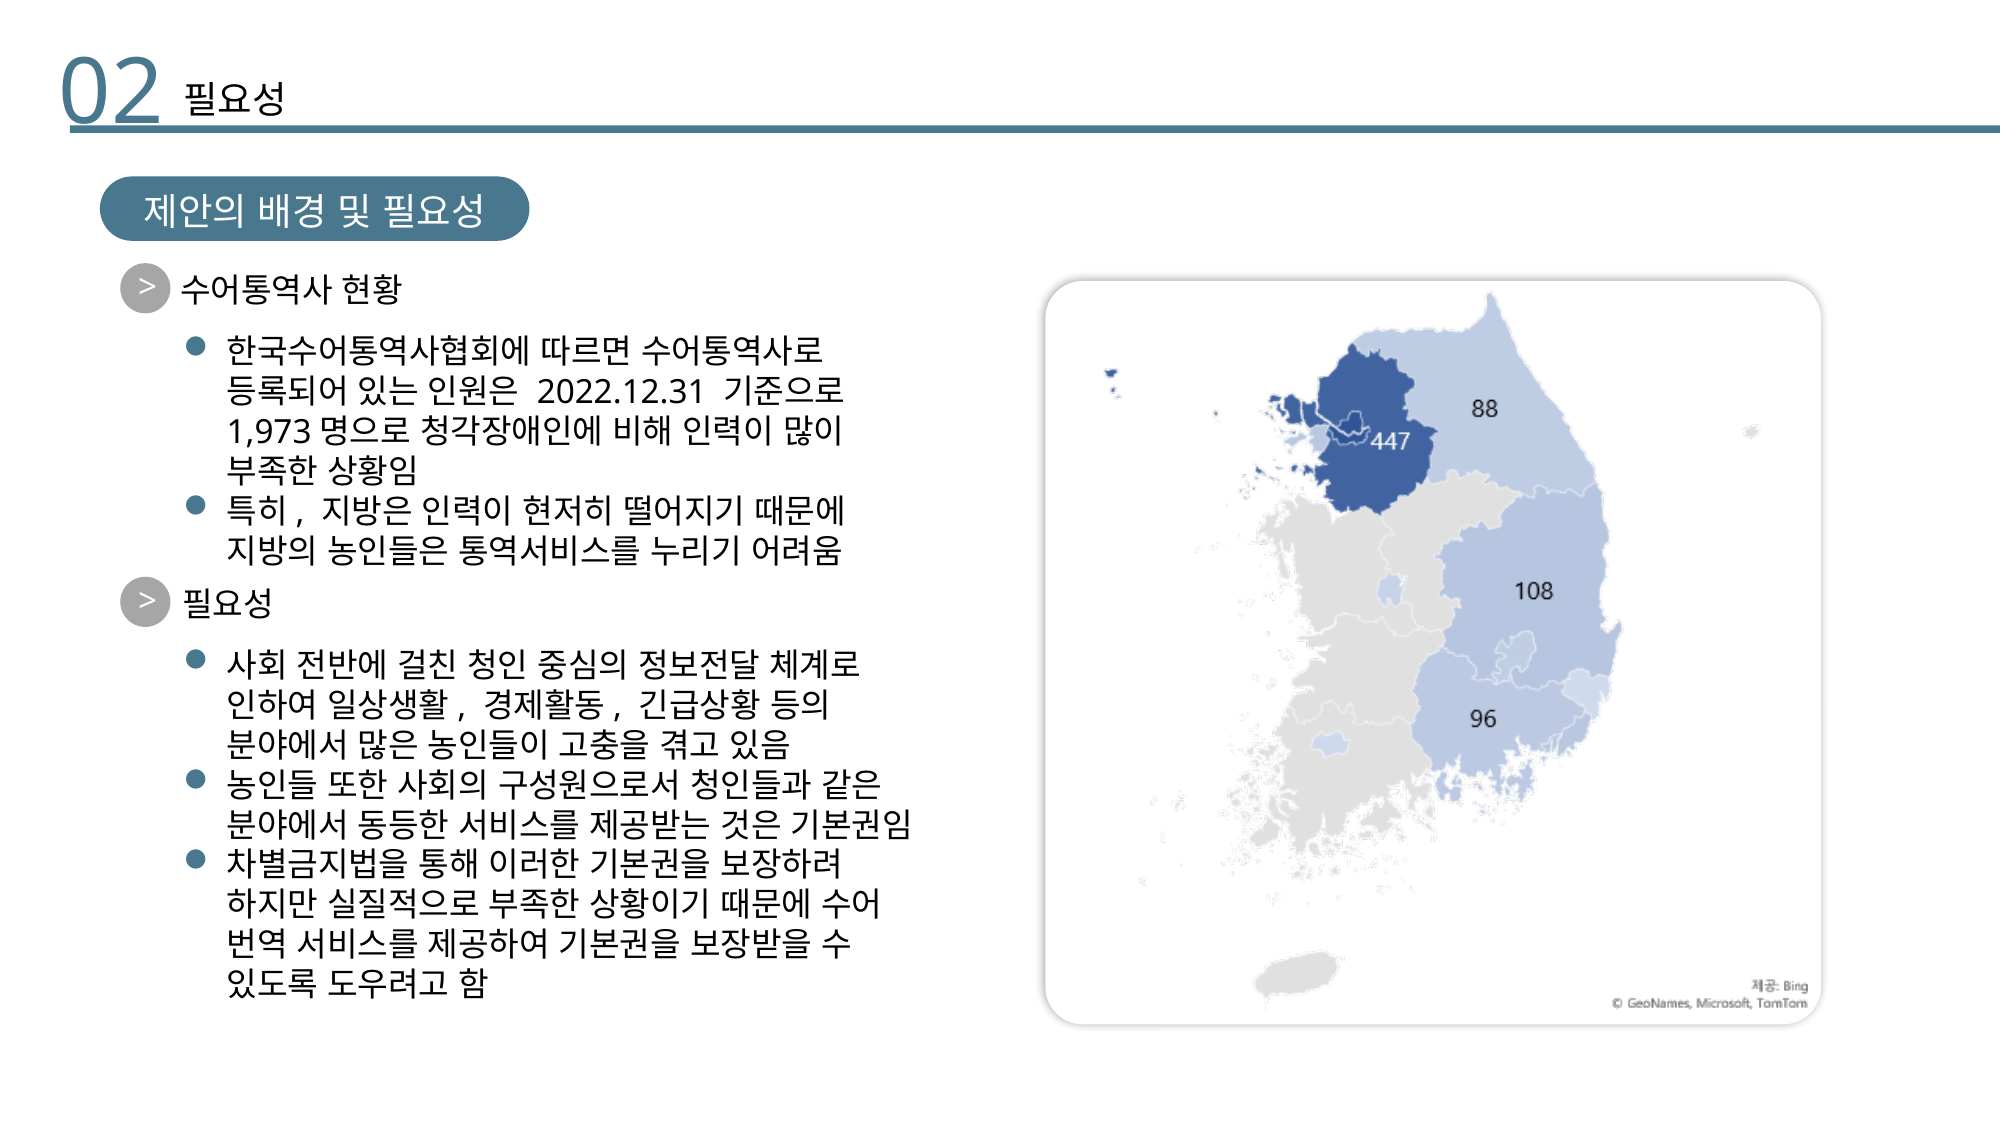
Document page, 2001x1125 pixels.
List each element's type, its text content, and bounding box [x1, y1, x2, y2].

picture [1045, 280, 1822, 1025]
text_box 02 [43, 24, 179, 150]
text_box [120, 576, 171, 627]
text_box [69, 124, 2000, 134]
text_box 사회 전반에 걸친 청인 중심의 정보전달 체계로 인하여 일상생활, 경제활동, 긴급상황 등의 분야에서 많은 농인들이 고충을 겪고 있음 농인들 또한 사회의 구성원으로서 청인들과 같은 분야에서 동등한 서비스를 제공받는 것은 기본권임 차별금지법을 통해 이러한 기본권을 보장하려 하지만 실질적으로 부족한 상황이기 때문에 수어 번역 서비스를 제공하여 기본권을 보장받을 수 있도록 도우려고 함 [168, 636, 955, 1011]
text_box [99, 176, 955, 541]
text_box 필요성 [168, 68, 302, 129]
text_box 필요성 [167, 575, 289, 631]
